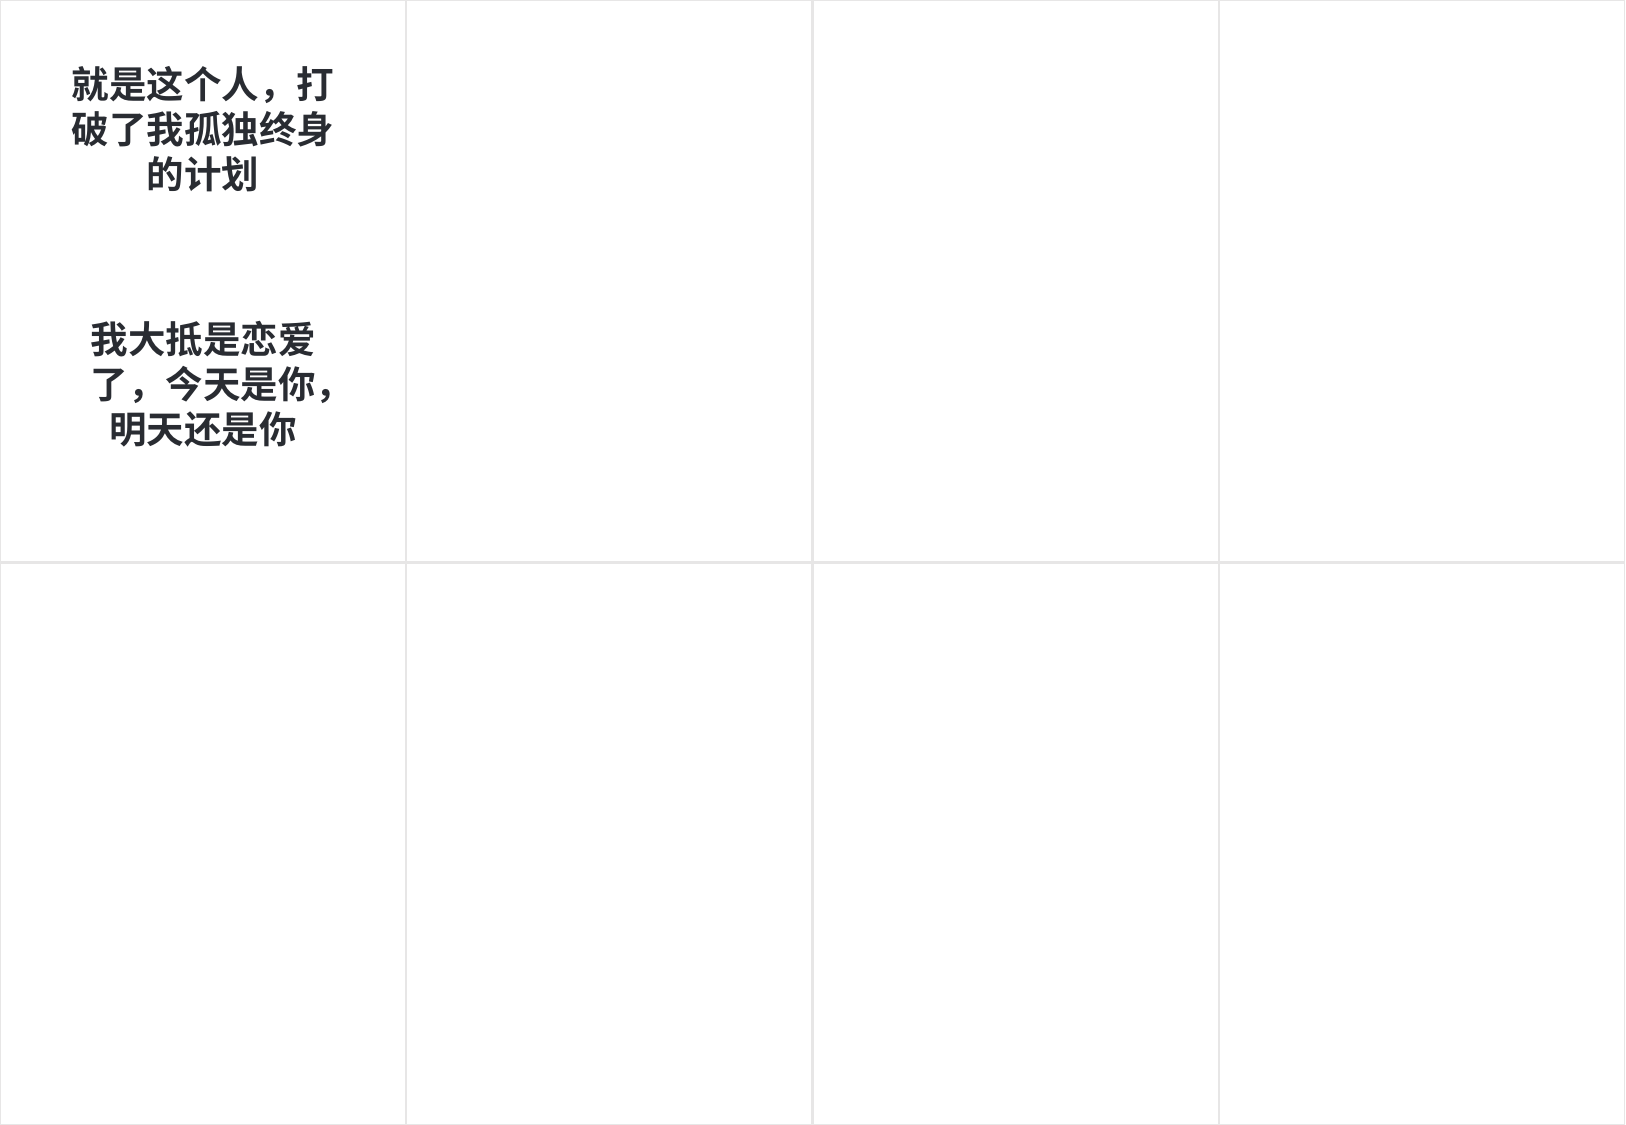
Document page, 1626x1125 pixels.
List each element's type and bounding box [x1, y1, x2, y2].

text_box [0, 0, 1625, 1125]
